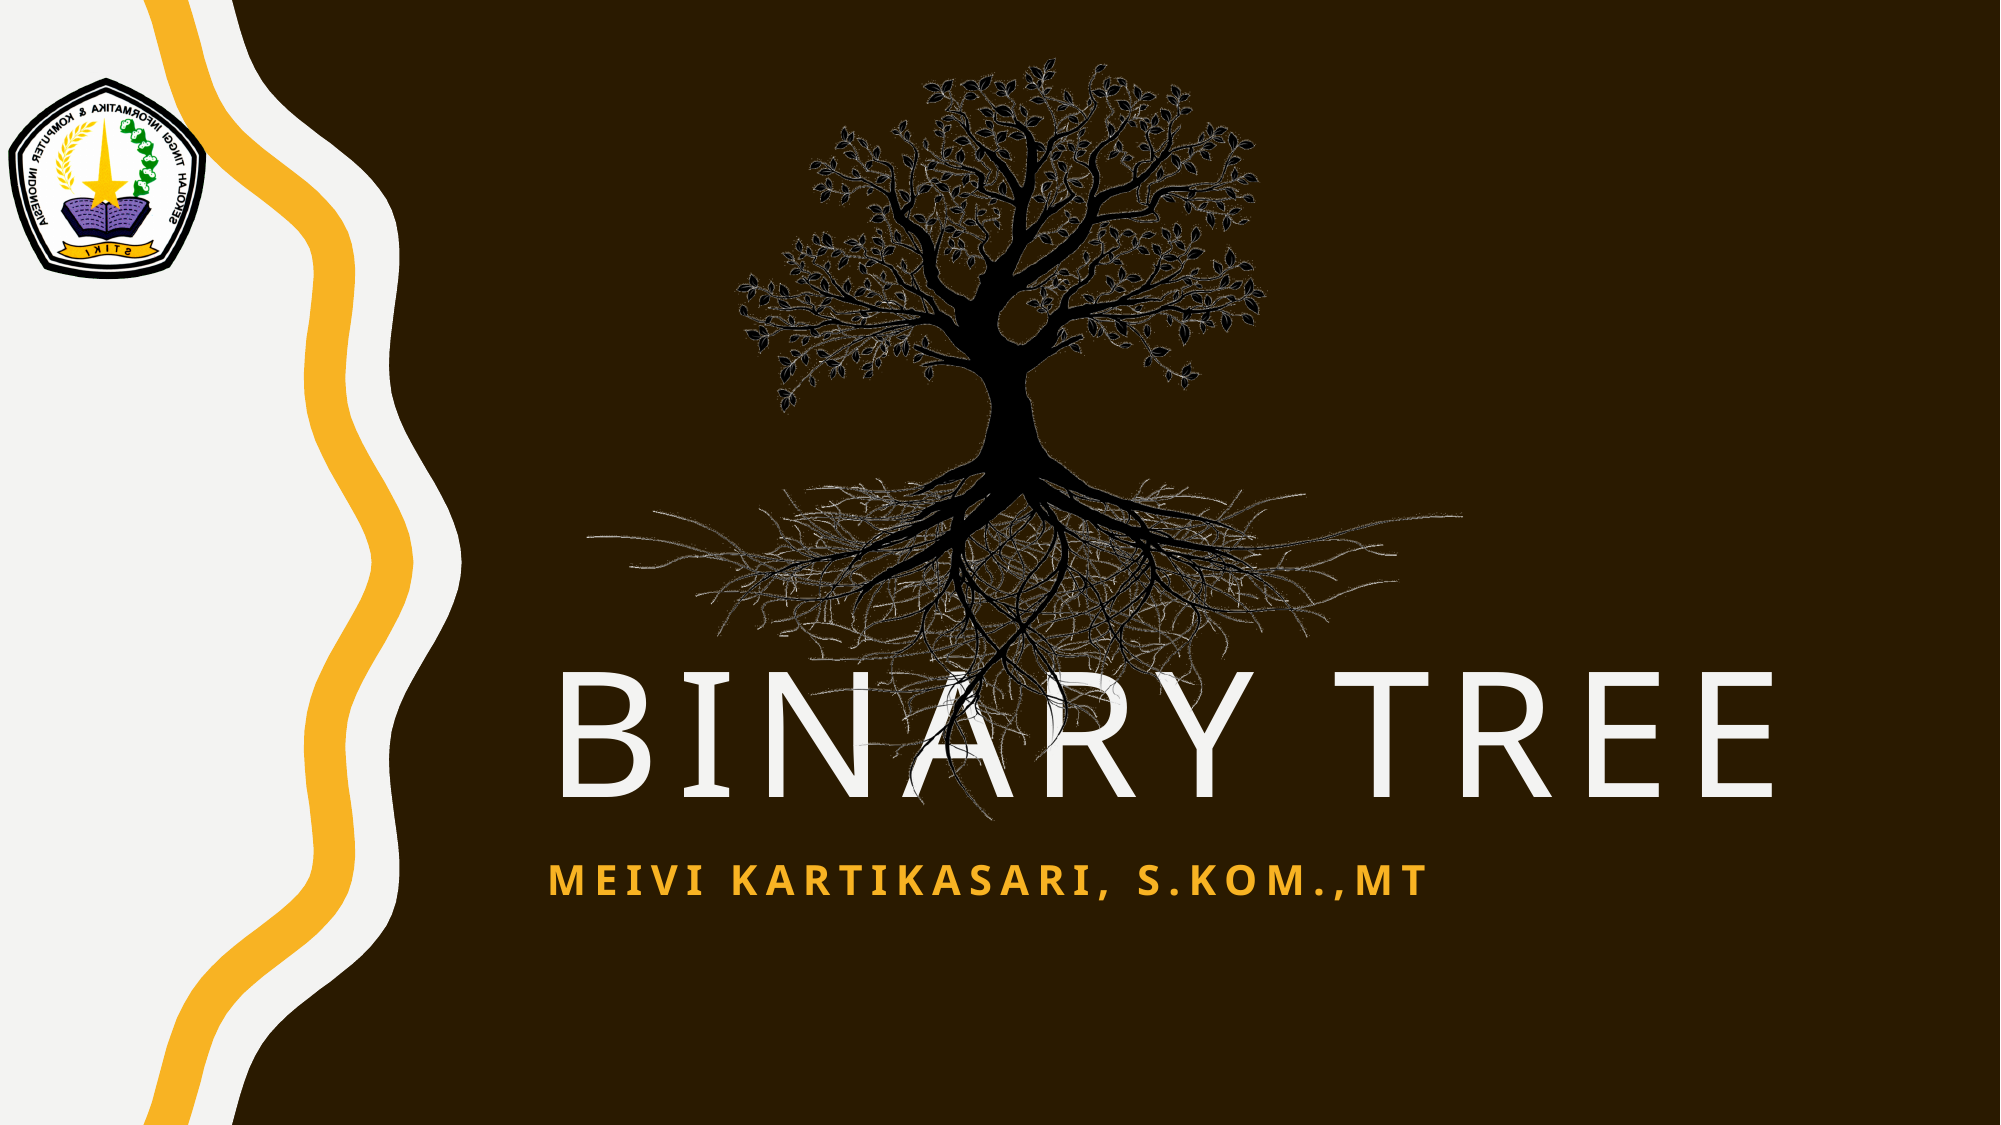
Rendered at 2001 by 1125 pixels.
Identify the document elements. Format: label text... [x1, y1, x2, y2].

list Meivi kartikasari, s.kom.,mt [531, 846, 1684, 1003]
title Binary tree [531, 176, 1875, 843]
picture [0, 69, 214, 283]
picture [584, 39, 1470, 838]
